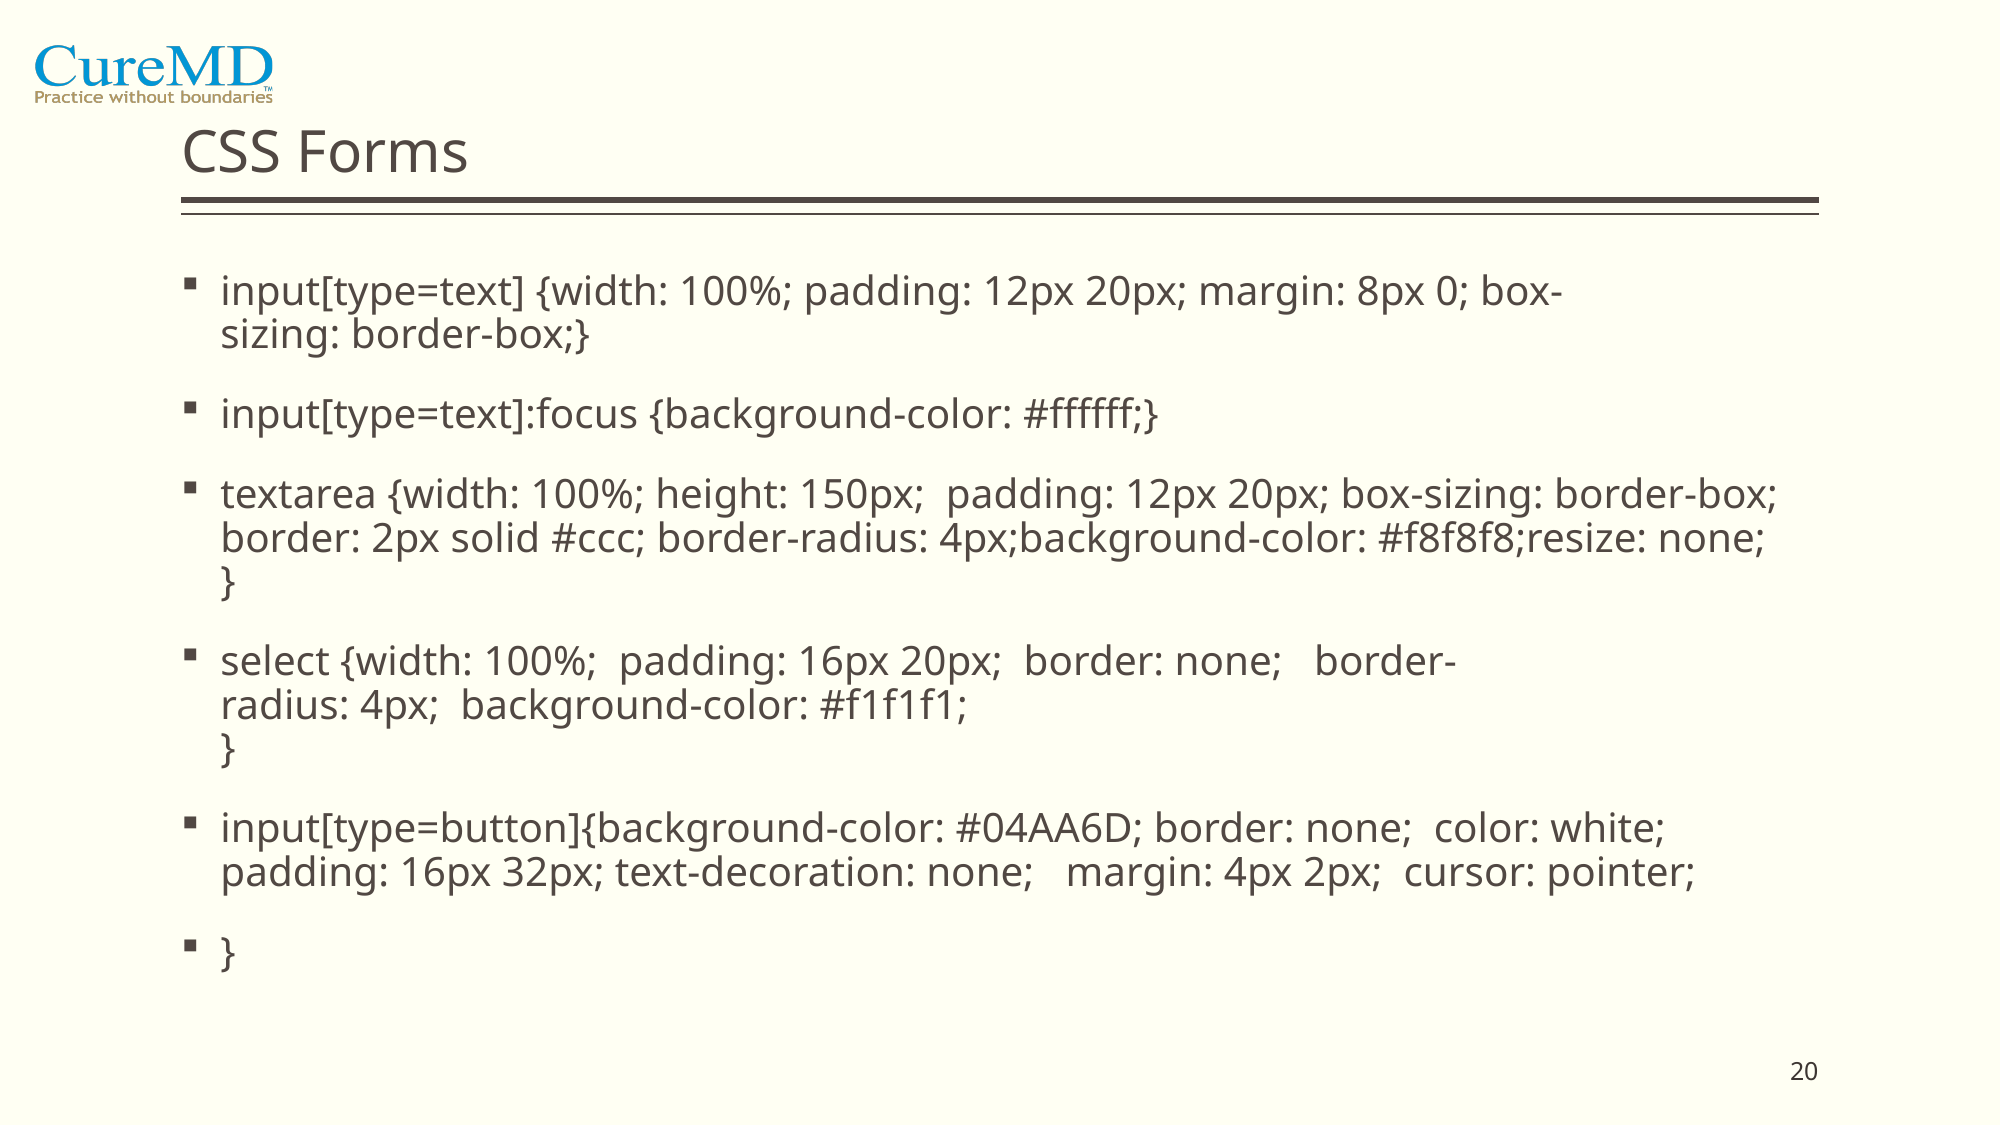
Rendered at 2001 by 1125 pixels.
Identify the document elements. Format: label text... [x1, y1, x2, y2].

picture [35, 45, 181, 103]
slide_number 20 [1518, 1042, 1819, 1103]
picture [35, 45, 51, 60]
title CSS Forms [181, 12, 1819, 193]
list input[type=text] {width: 100%; padding: 12px 20px; margin: 8px 0; box-sizing: border-box;} input[type=text]:focus {background-color: #ffffff;} textarea {width: 100%; height: 150px; padding: 12px 20px; box-sizing: border-box; border: 2px solid #ccc; border-radius: 4px;background-color: #f8f8f8;resize: none; } select {width: 100%; padding: 16px 20px; border: none; border-radius: 4px; background-color: #f1f1f1; } input[type=button]{background-color: #04AA6D; border: none; color: white; padding: 16px 32px; text-decoration: none; margin: 4px 2px; cursor: pointer; } [181, 262, 1819, 1013]
